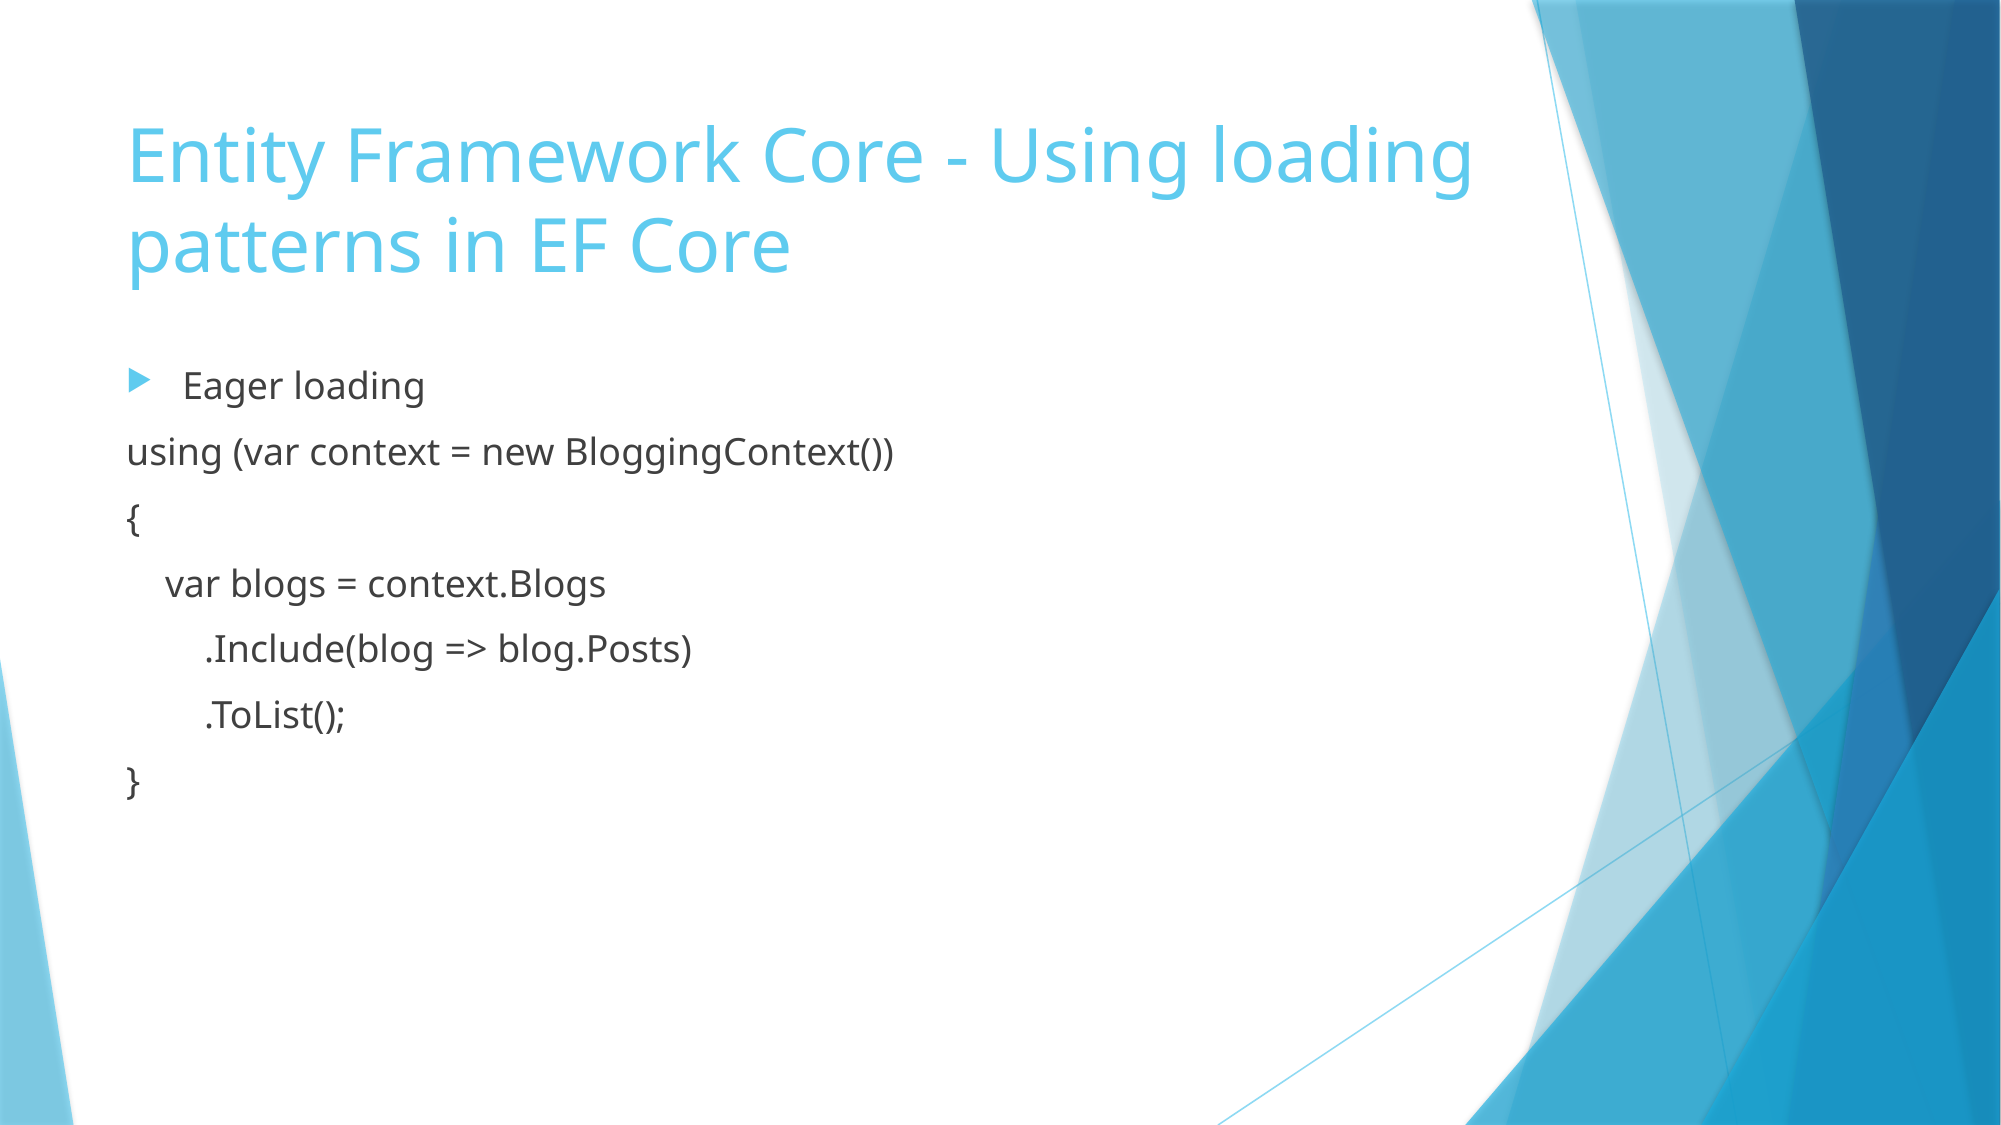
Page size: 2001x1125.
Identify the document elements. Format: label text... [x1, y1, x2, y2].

list Eager loading using (var context = new BloggingContext()) { var blogs = context.Blogs .Include(blog => blog.Posts) .ToList(); } [111, 354, 1522, 992]
title Entity Framework Core - Using loading patterns in EF Core [111, 99, 1522, 317]
